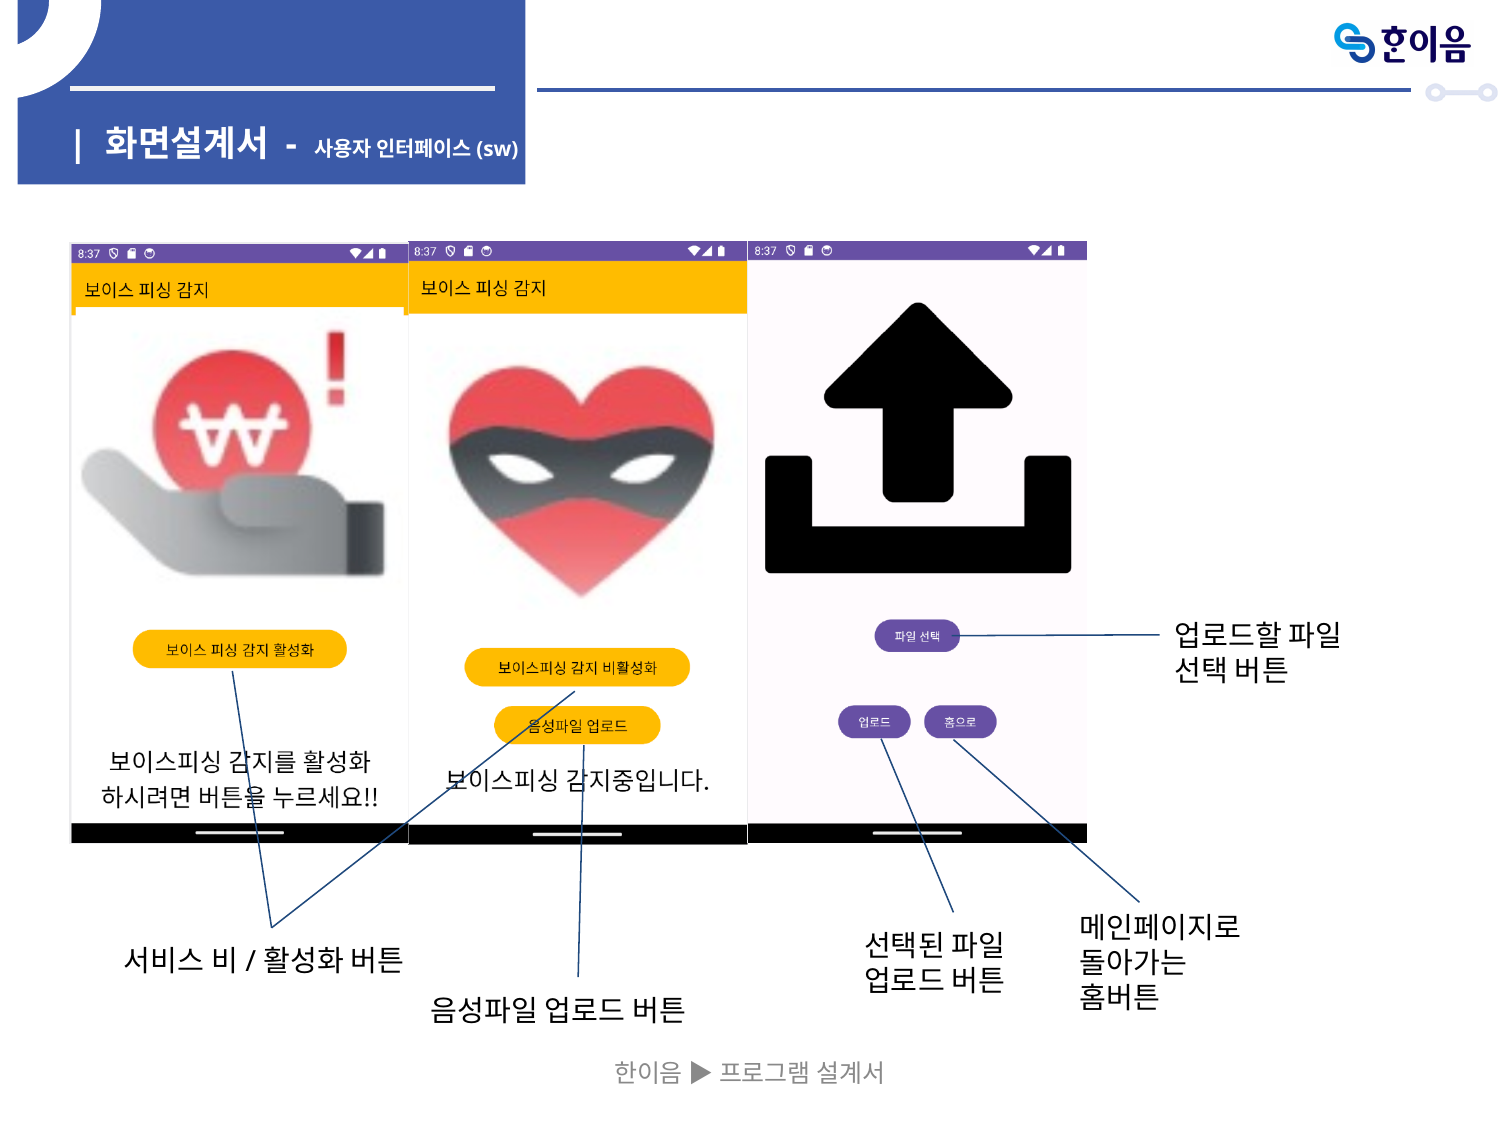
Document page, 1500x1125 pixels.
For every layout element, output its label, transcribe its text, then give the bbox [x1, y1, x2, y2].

picture [69, 240, 1087, 845]
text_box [577, 744, 585, 978]
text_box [277, 690, 576, 928]
text_box | 화면설계서 - 사용자 인터페이스(sw) [53, 113, 538, 159]
text_box 업로드할 파일 선택 버튼 [1159, 602, 1376, 703]
text_box 음성파일 업로드 버튼 [415, 977, 741, 1042]
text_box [953, 739, 1140, 903]
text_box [232, 670, 272, 928]
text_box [880, 738, 954, 913]
text_box 한이음 ▶ 프로그램 설계서 [512, 1042, 988, 1103]
picture [1422, 77, 1499, 105]
text_box [17, 0, 526, 185]
picture [1330, 20, 1474, 67]
text_box 서비스 비/활성화 버튼 [108, 927, 435, 993]
text_box [1, 1, 100, 97]
text_box 메인페이지로 돌아가는 홈버튼 [1064, 894, 1281, 1030]
text_box 선택된 파일 업로드 버튼 [849, 912, 1064, 1013]
